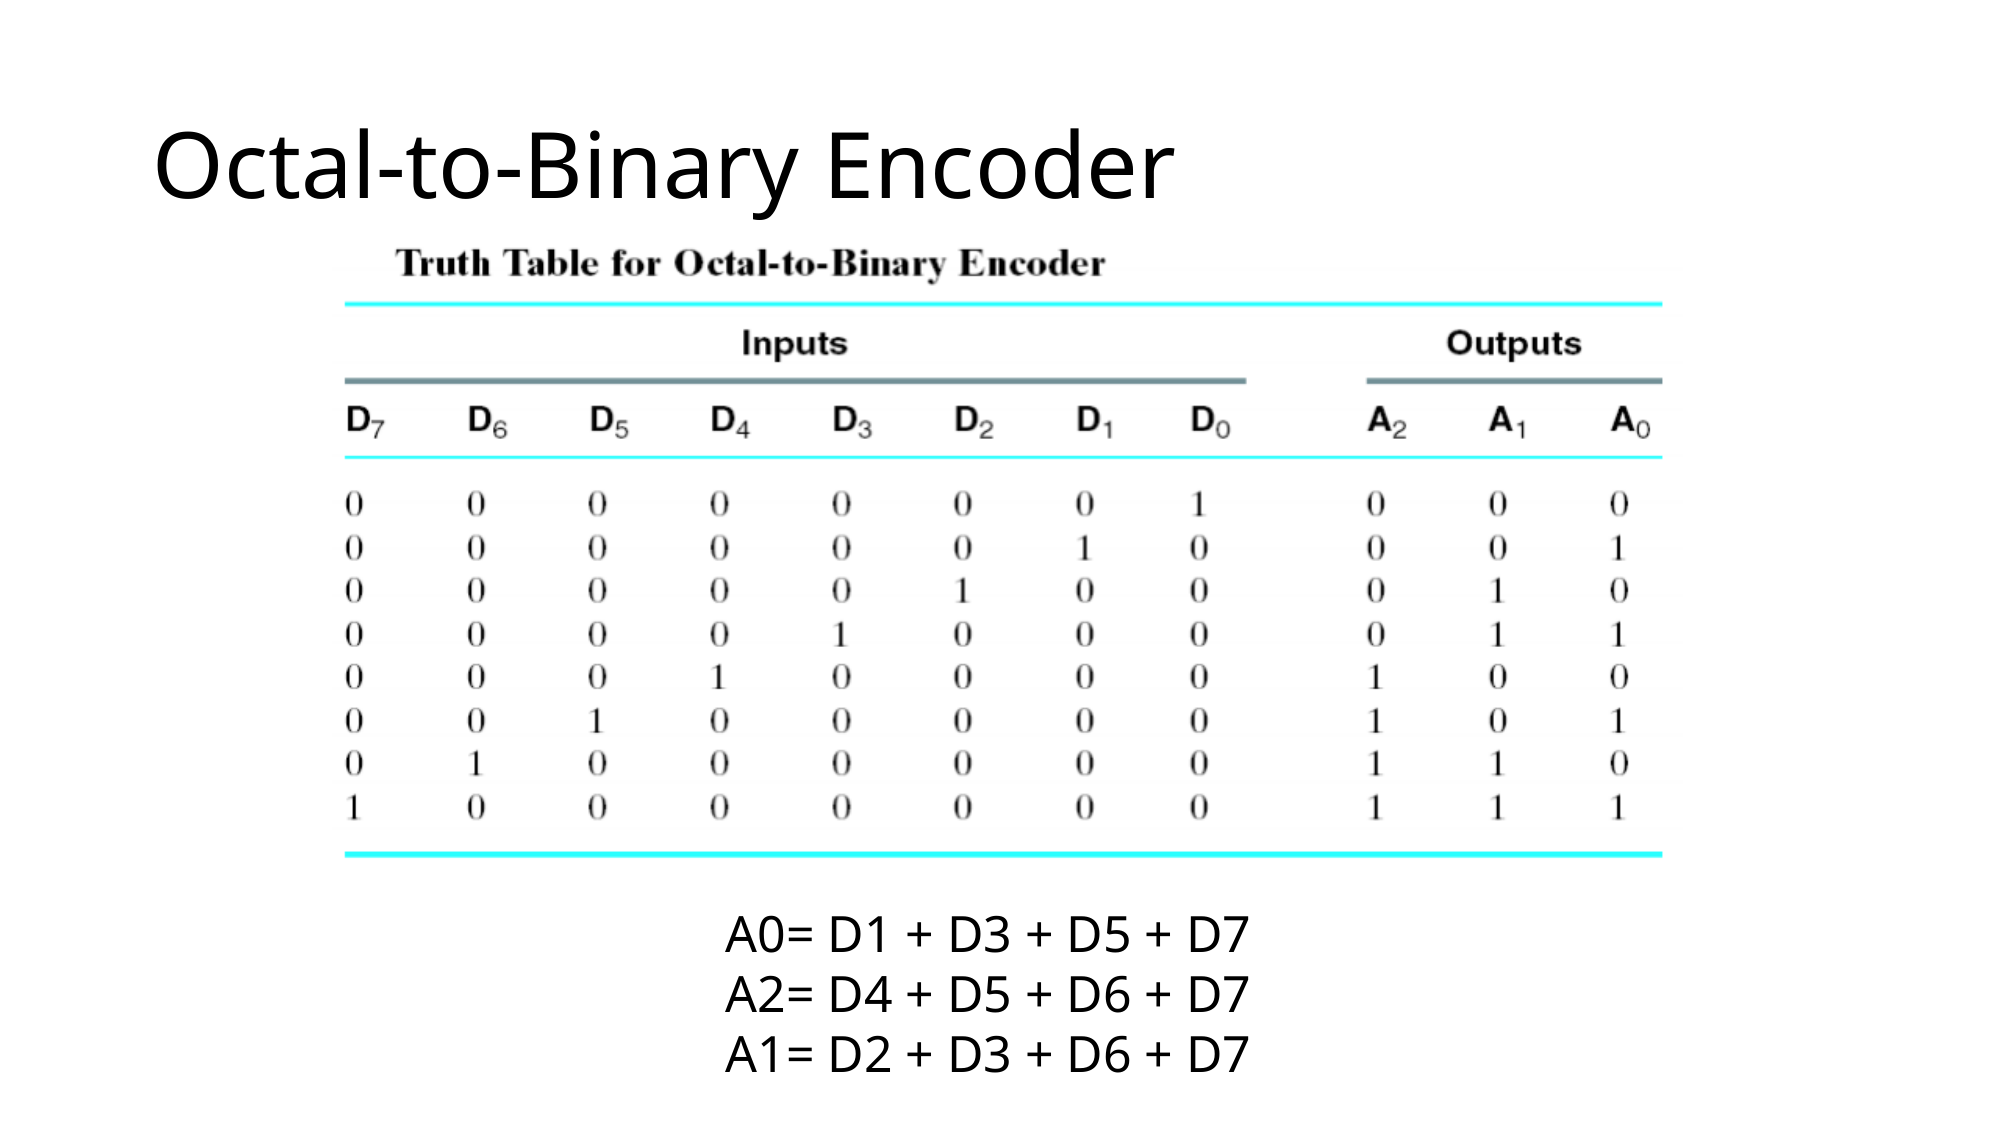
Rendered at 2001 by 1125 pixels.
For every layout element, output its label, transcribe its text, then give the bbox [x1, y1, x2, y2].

text_box A0= D1 + D3 + D5 + D7 A2= D4 + D5 + D6 + D7 A1= D2 + D3 + D6 + D7 [711, 894, 1711, 1090]
title Octal-to-Binary Encoder [137, 59, 1863, 278]
picture [317, 245, 1683, 880]
